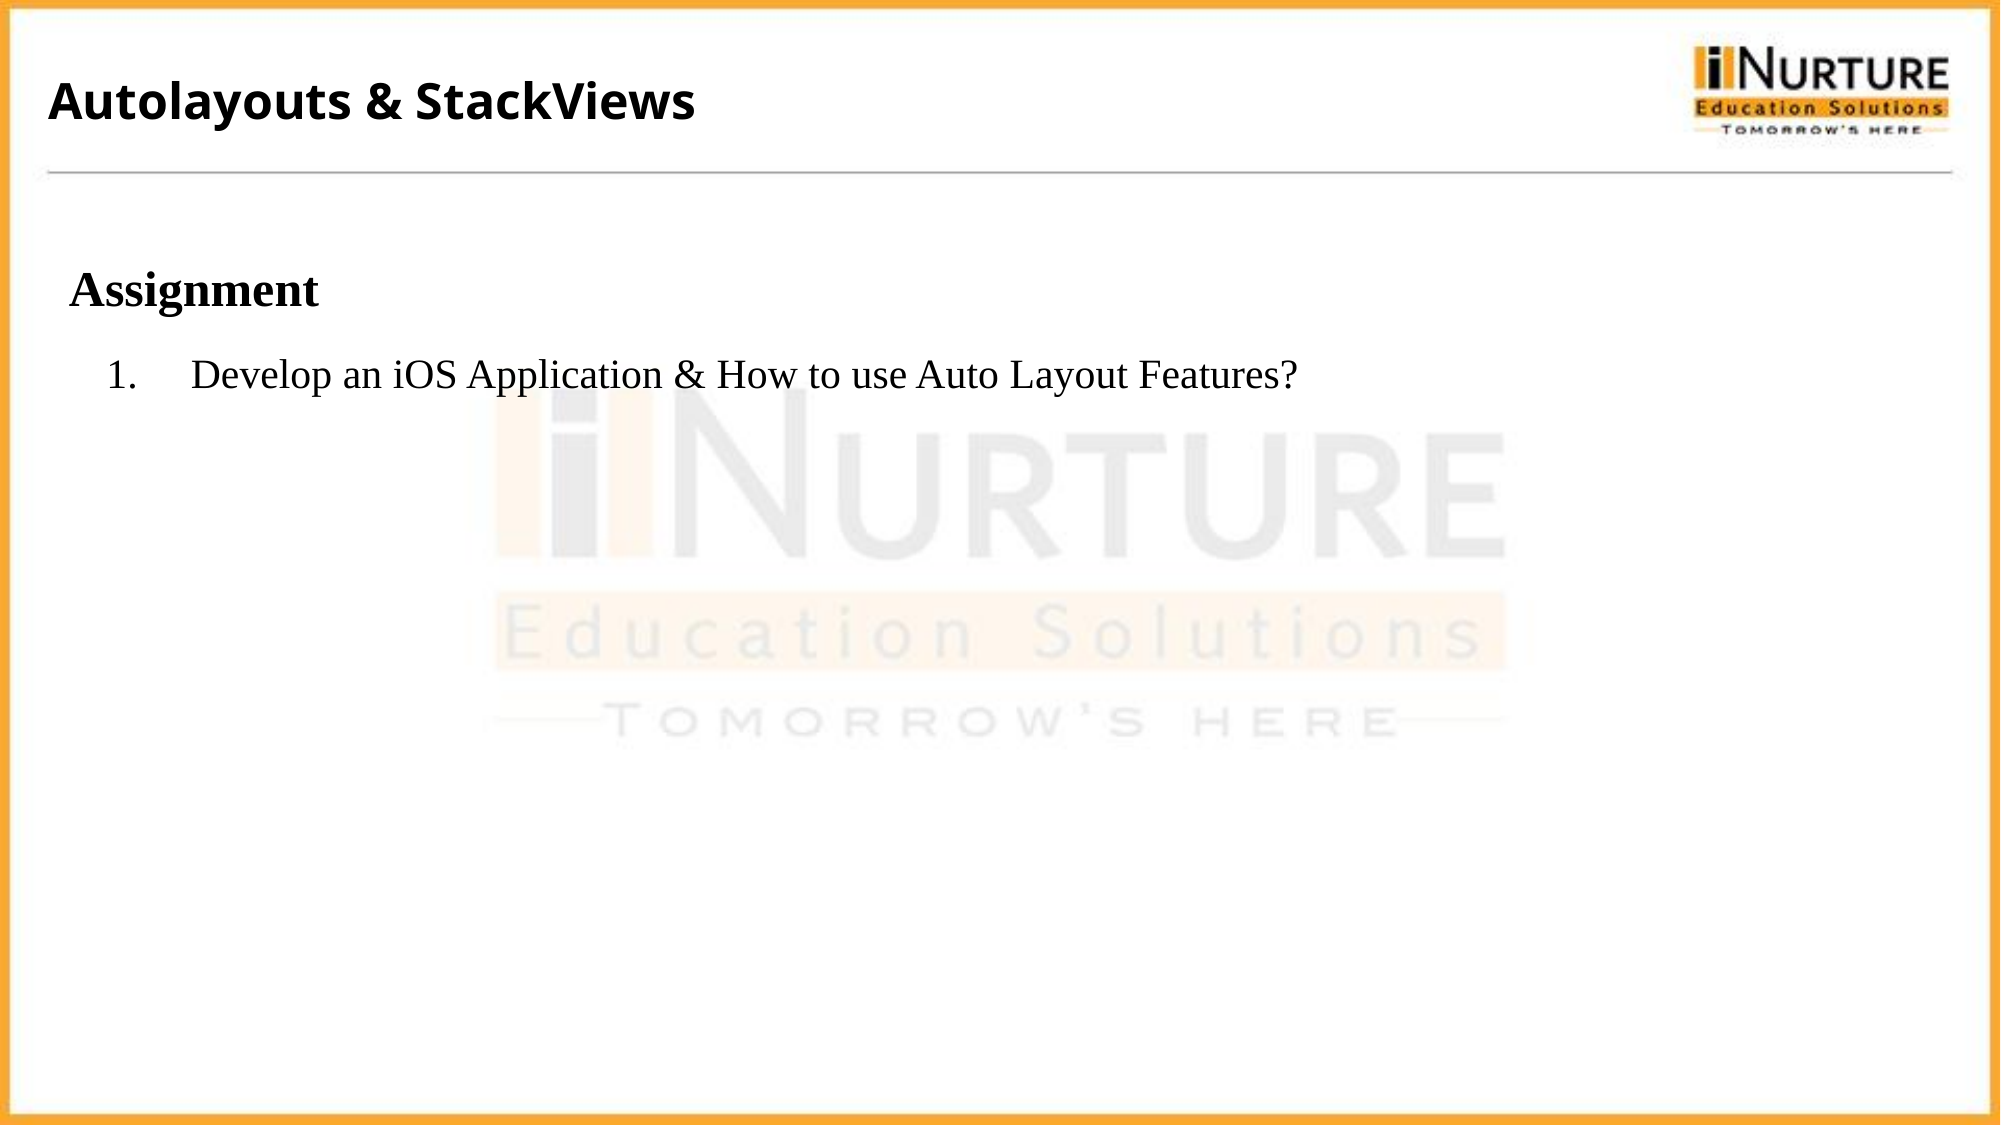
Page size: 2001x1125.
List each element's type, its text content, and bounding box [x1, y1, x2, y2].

text_box Autolayouts & StackViews [40, 62, 847, 138]
picture [0, 0, 2001, 1125]
list Develop an iOS Application & How to use Auto Layout Features? [99, 314, 1901, 744]
text_box Assignment [61, 219, 480, 295]
